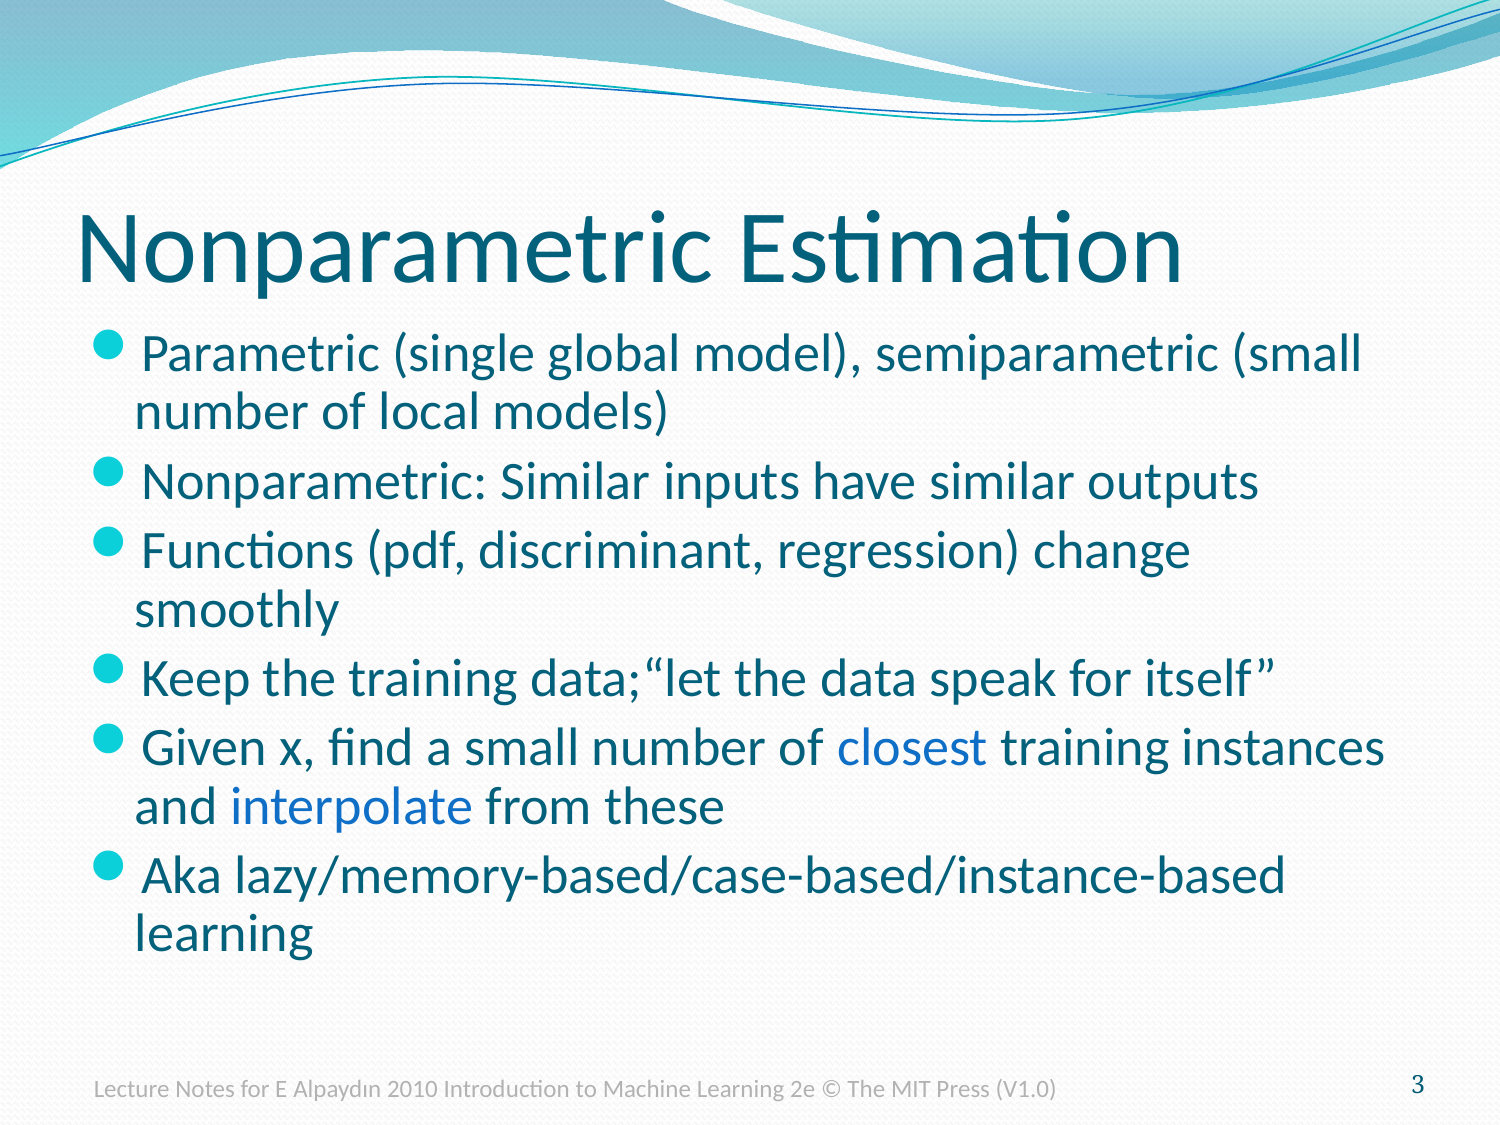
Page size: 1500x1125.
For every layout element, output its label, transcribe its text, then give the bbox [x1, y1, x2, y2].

slide_number 3 [1299, 1042, 1425, 1103]
title Nonparametric Estimation [75, 115, 1425, 303]
footer Lecture Notes for E Alpaydın 2010 Introduction to Machine Learning 2e © The MIT Press (V1.0) [93, 1042, 1254, 1103]
list Parametric (single global model), semiparametric (small number of local models) Nonparametric: Similar inputs have similar outputs Functions (pdf, discriminant, regression) change smoothly Keep the training data;“let the data speak for itself” Given x, find a small number of closest training instances and interpolate from these Aka lazy/memory-based/case-based/instance-based learning [75, 317, 1425, 1038]
